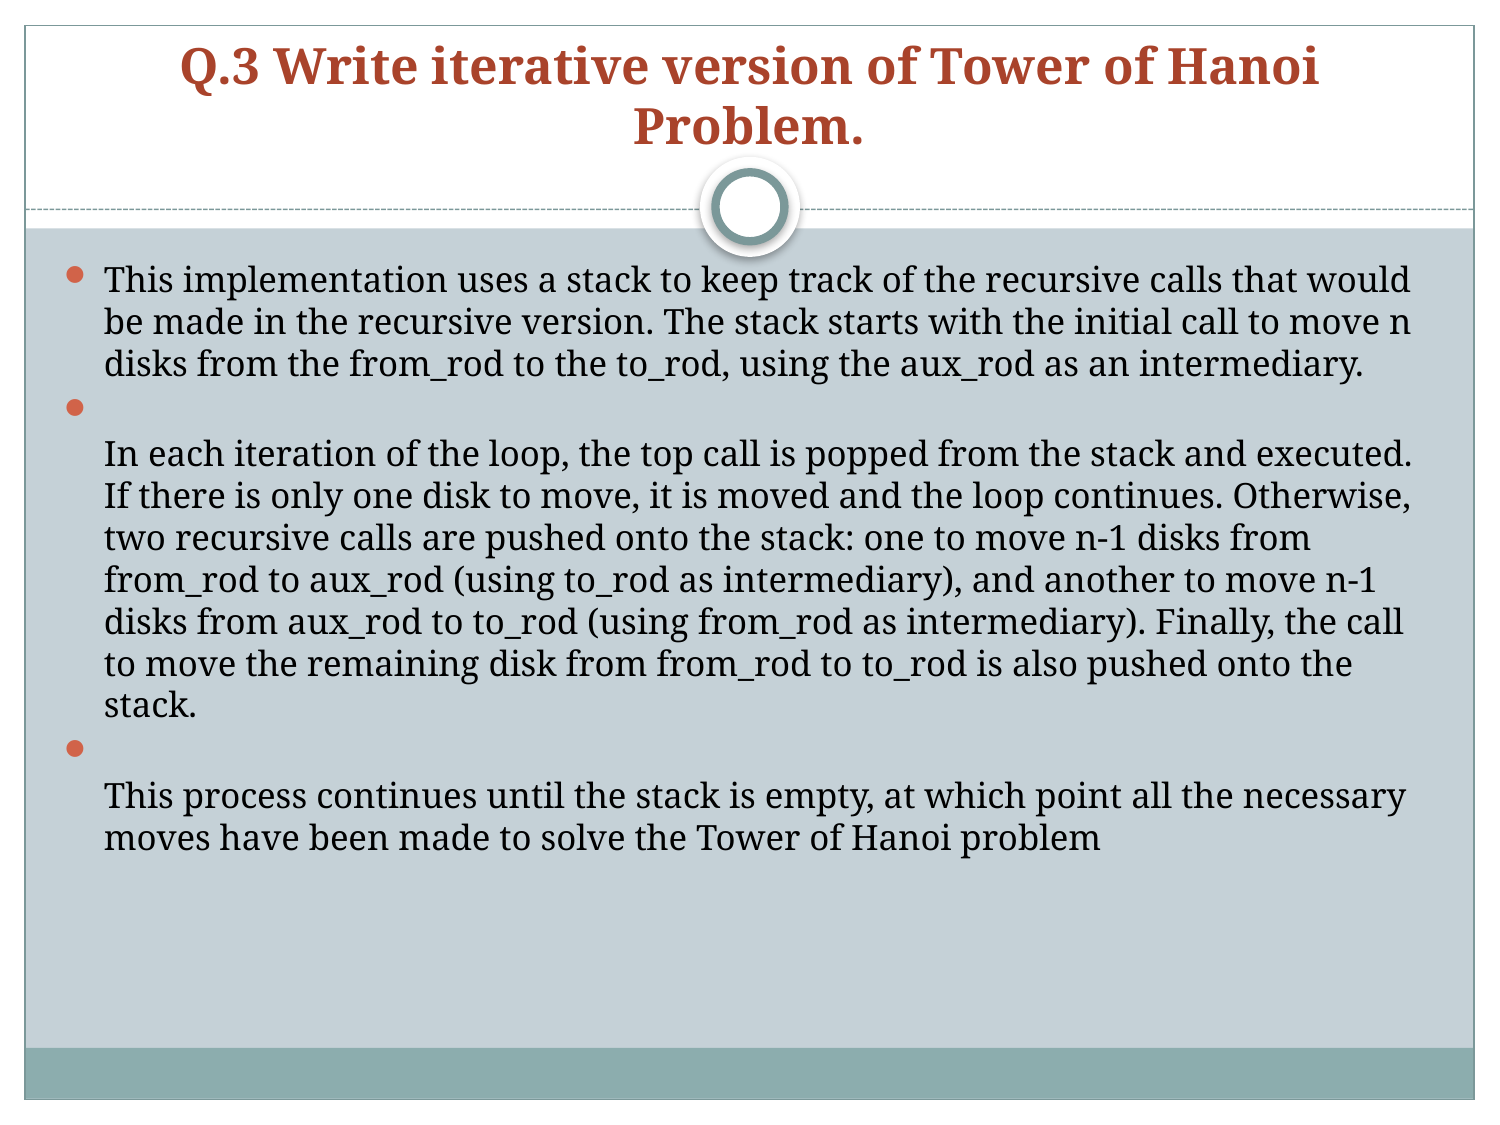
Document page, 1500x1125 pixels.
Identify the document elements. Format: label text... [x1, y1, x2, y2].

title Q.3 Write iterative version of Tower of Hanoi Problem. [49, 37, 1450, 162]
list This implementation uses a stack to keep track of the recursive calls that would be made in the recursive version. The stack starts with the initial call to move n disks from the from_rod to the to_rod, using the aux_rod as an intermediary. In each iteration of the loop, the top call is popped from the stack and executed. If there is only one disk to move, it is moved and the loop continues. Otherwise, two recursive calls are pushed onto the stack: one to move n-1 disks from from_rod to aux_rod (using to_rod as intermediary), and another to move n-1 disks from aux_rod to to_rod (using from_rod as intermediary). Finally, the call to move the remaining disk from from_rod to to_rod is also pushed onto the stack. This process continues until the stack is empty, at which point all the necessary moves have been made to solve the Tower of Hanoi problem [49, 250, 1445, 1001]
